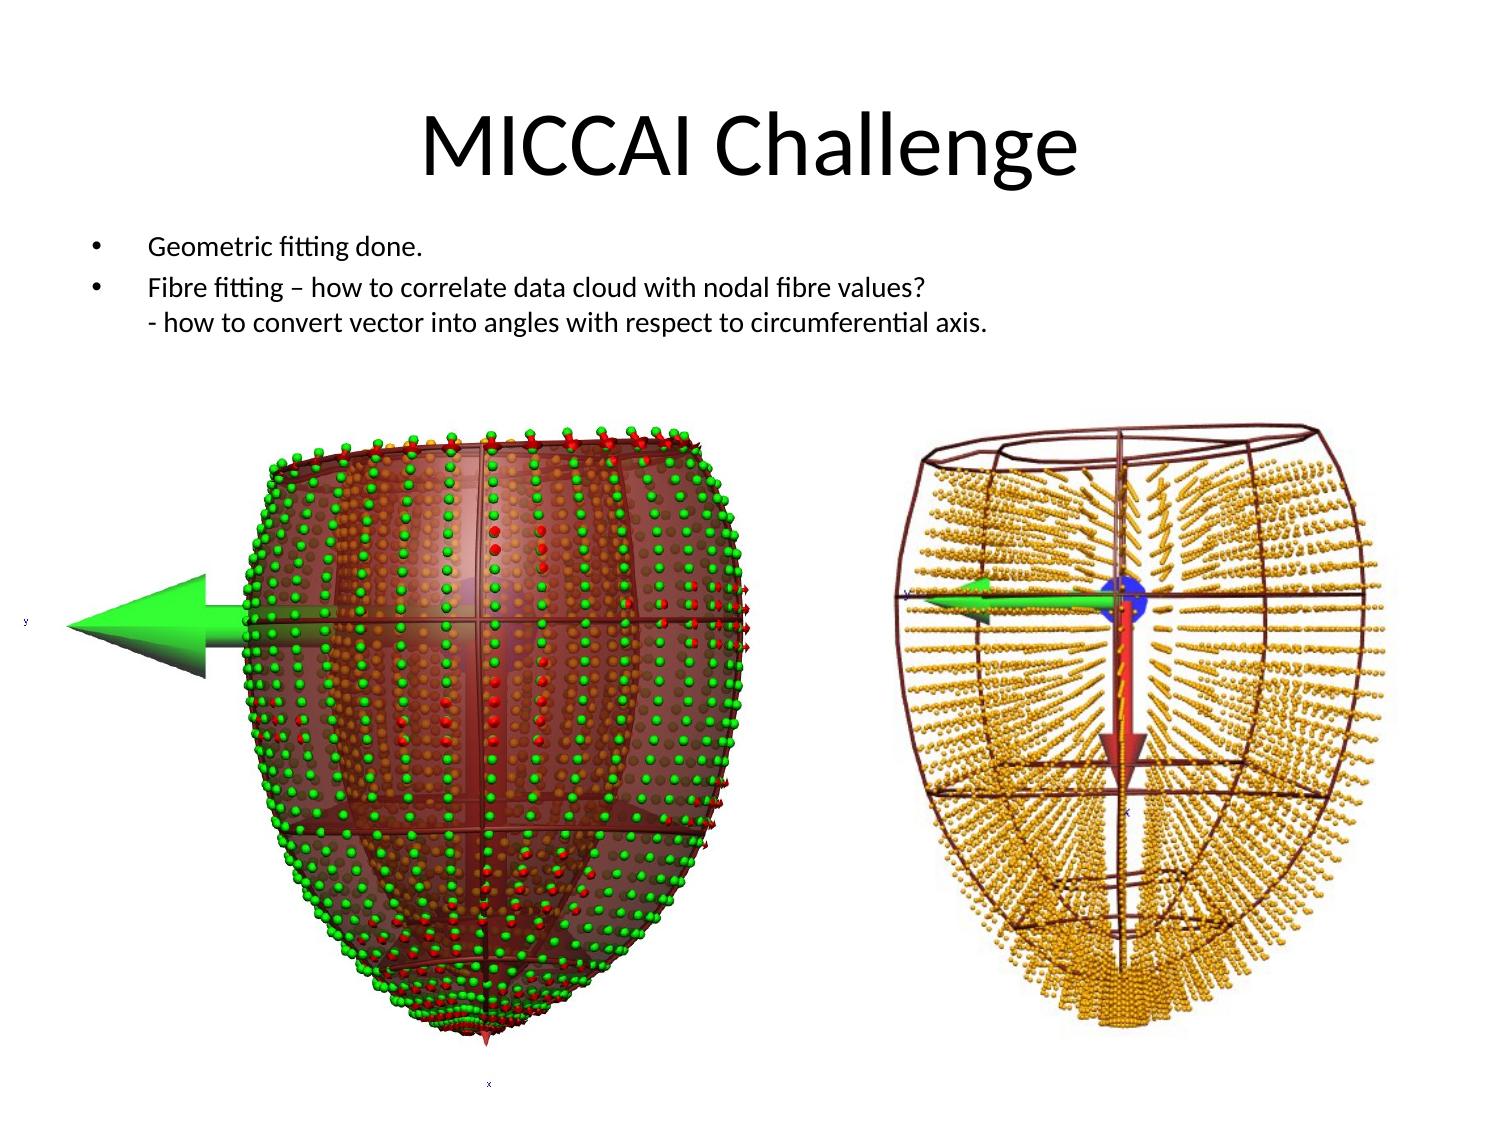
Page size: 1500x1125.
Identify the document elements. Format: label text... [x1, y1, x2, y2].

picture [0, 403, 1481, 1100]
title MICCAI Challenge [75, 45, 1425, 233]
list Geometric fitting done. Fibre fitting – how to correlate data cloud with nodal fibre values? - how to convert vector into angles with respect to circumferential axis. [76, 219, 1427, 407]
